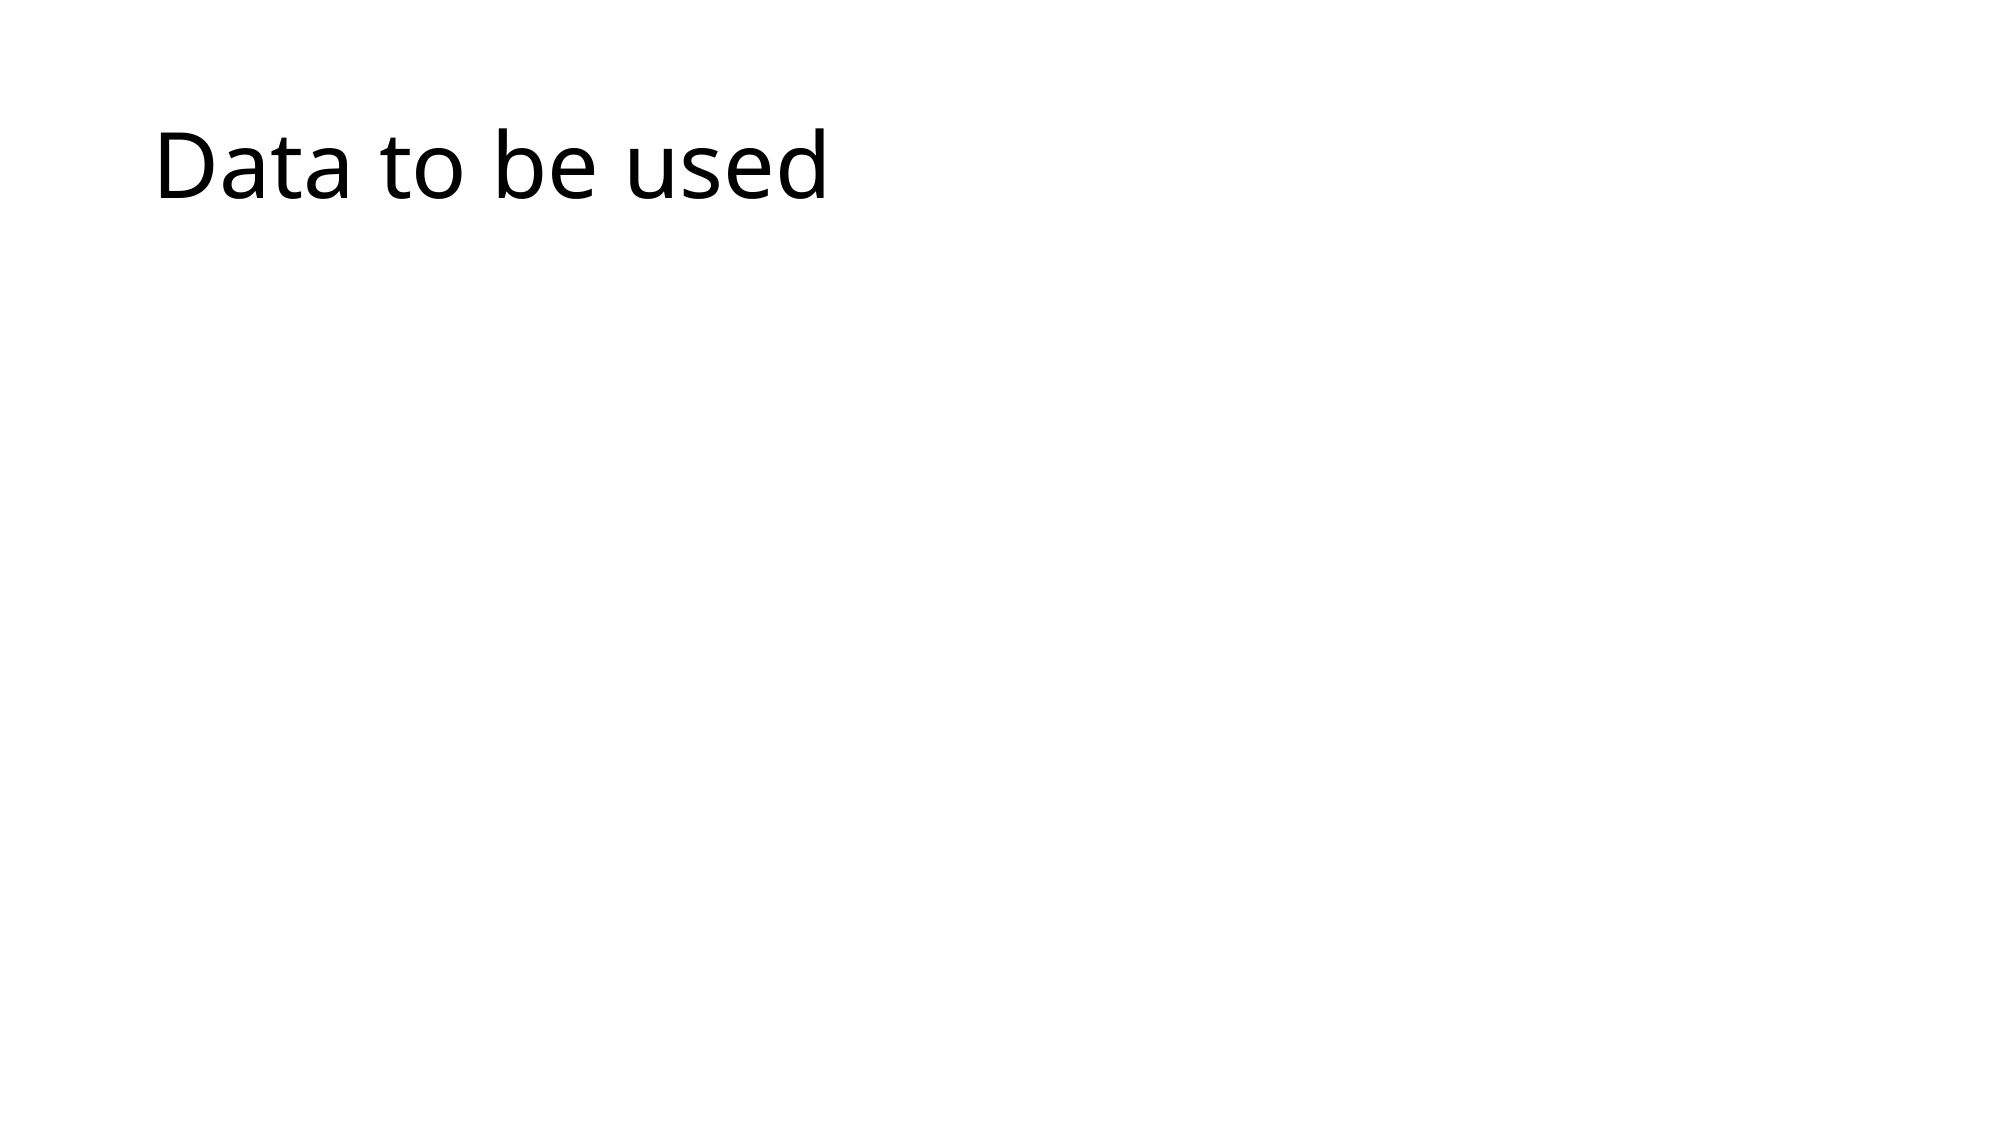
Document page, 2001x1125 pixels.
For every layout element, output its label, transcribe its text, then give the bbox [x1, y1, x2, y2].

title Data to be used [137, 59, 1863, 278]
